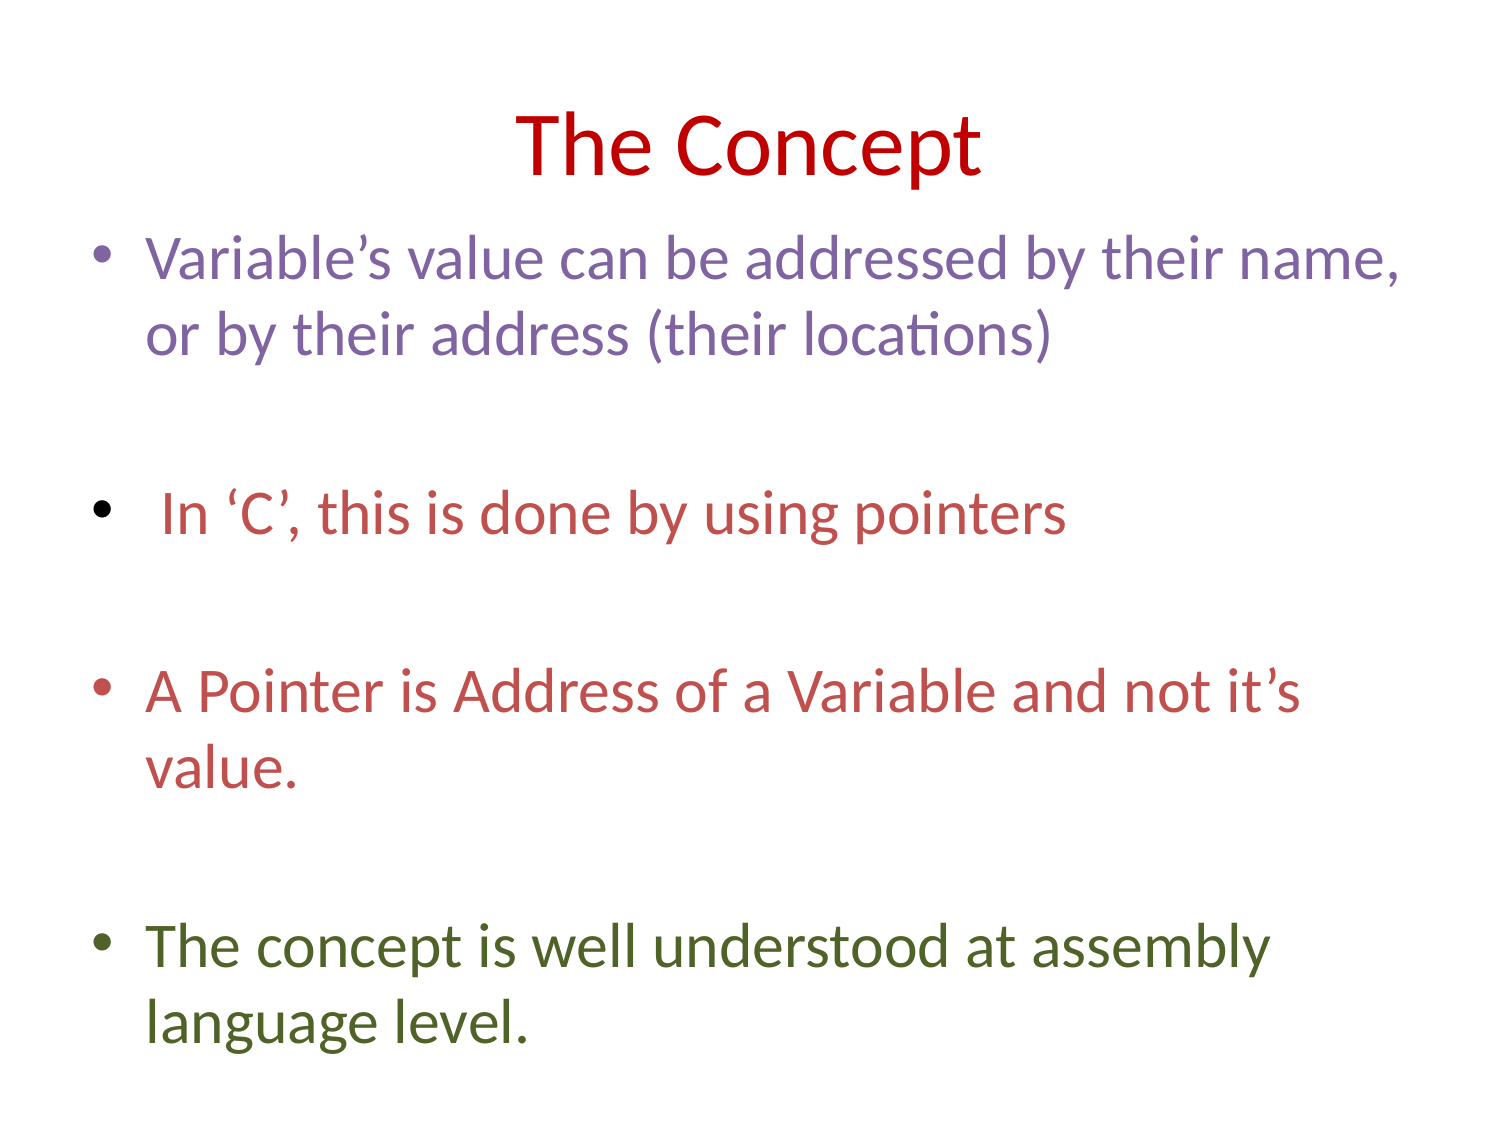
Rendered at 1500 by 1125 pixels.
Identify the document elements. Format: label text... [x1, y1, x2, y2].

list Variable’s value can be addressed by their name, or by their address (their locations) In ‘C’, this is done by using pointers A Pointer is Address of a Variable and not it’s value. The concept is well understood at assembly language level. [76, 208, 1425, 1071]
title The Concept [75, 45, 1425, 233]
